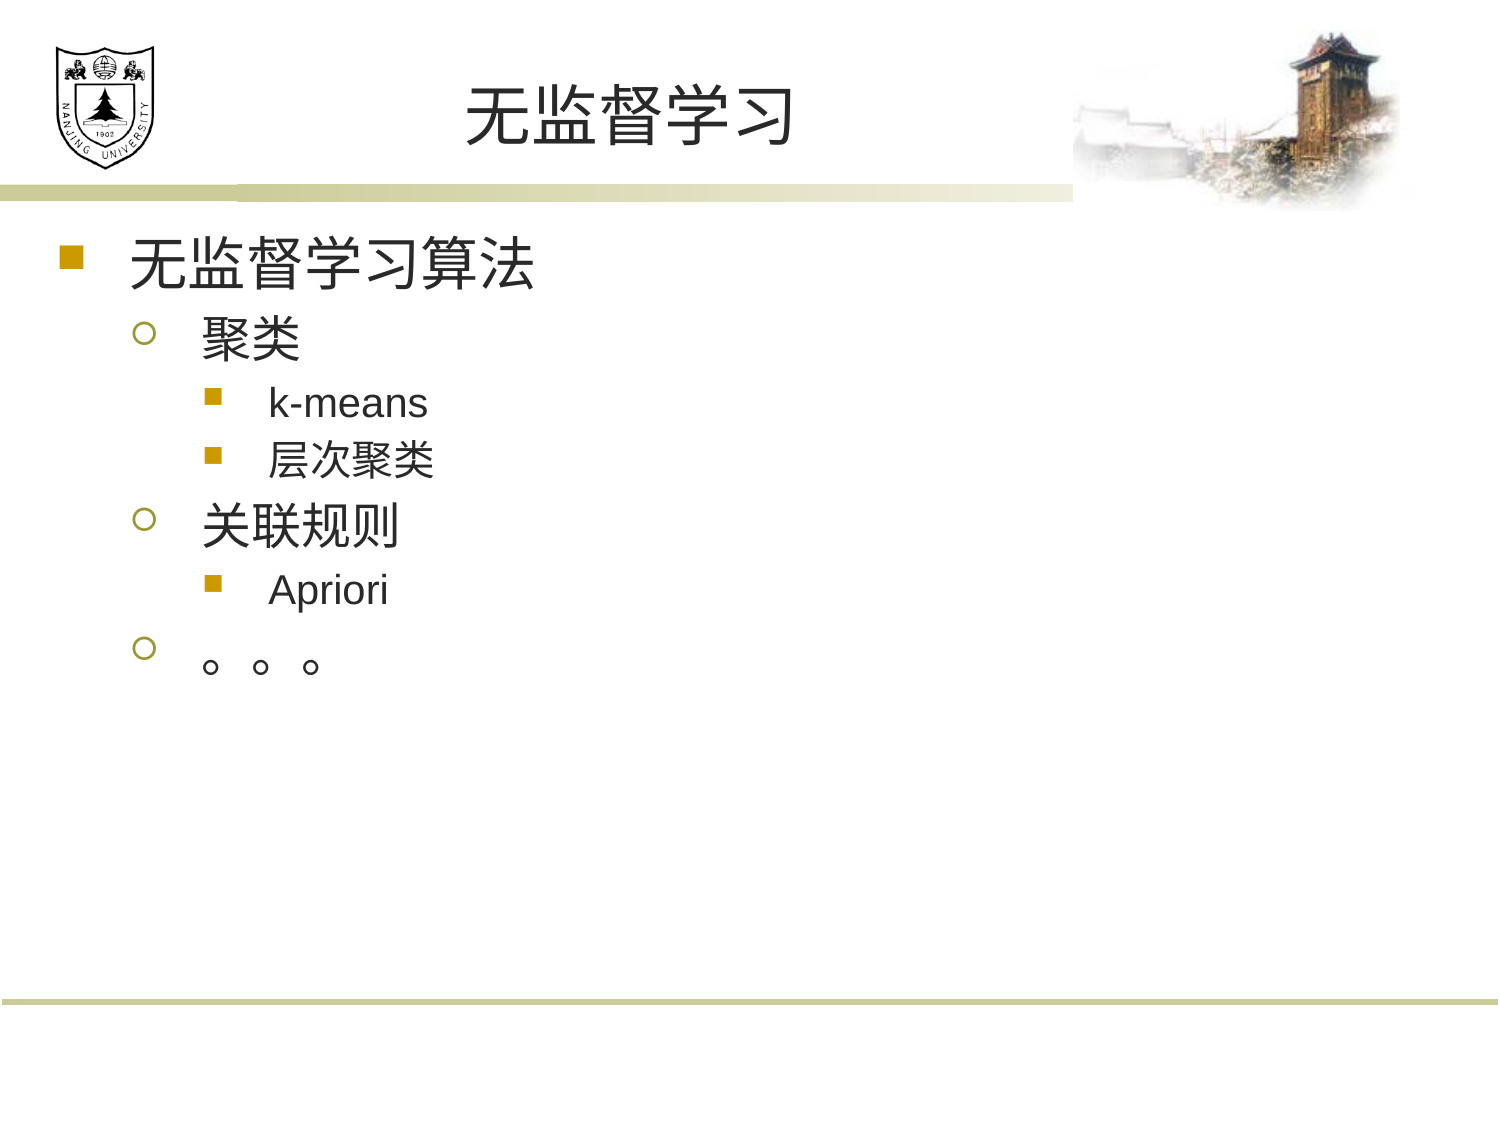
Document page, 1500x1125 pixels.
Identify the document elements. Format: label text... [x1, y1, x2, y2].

title 无监督学习 [171, 66, 1093, 161]
picture [2, 999, 1498, 1005]
list 无监督学习算法 聚类 k-means 层次聚类 关联规则 Apriori 。。。 [41, 220, 1459, 976]
picture [1073, 30, 1400, 211]
picture [50, 42, 160, 173]
